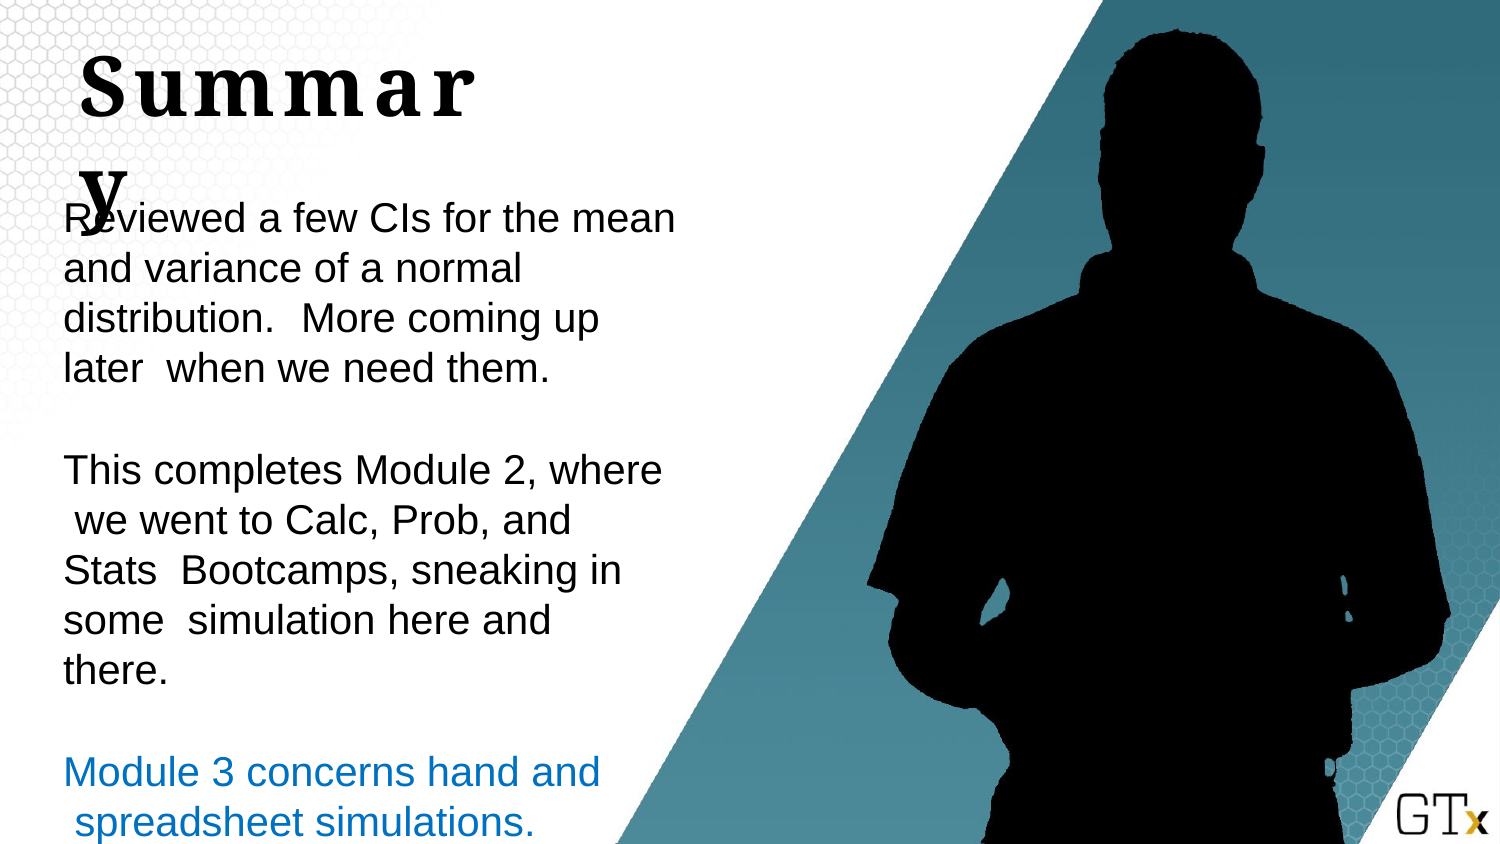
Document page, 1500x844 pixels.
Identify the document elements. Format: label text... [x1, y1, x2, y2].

picture [0, 0, 1500, 844]
text_box Reviewed a few CIs for the mean and variance of a normal distribution. More coming up later when we need them. This completes Module 2, where we went to Calc, Prob, and Stats Bootcamps, sneaking in some simulation here and there. Module 3 concerns hand and spreadsheet simulations. [61, 188, 693, 844]
title Summary [77, 30, 503, 233]
